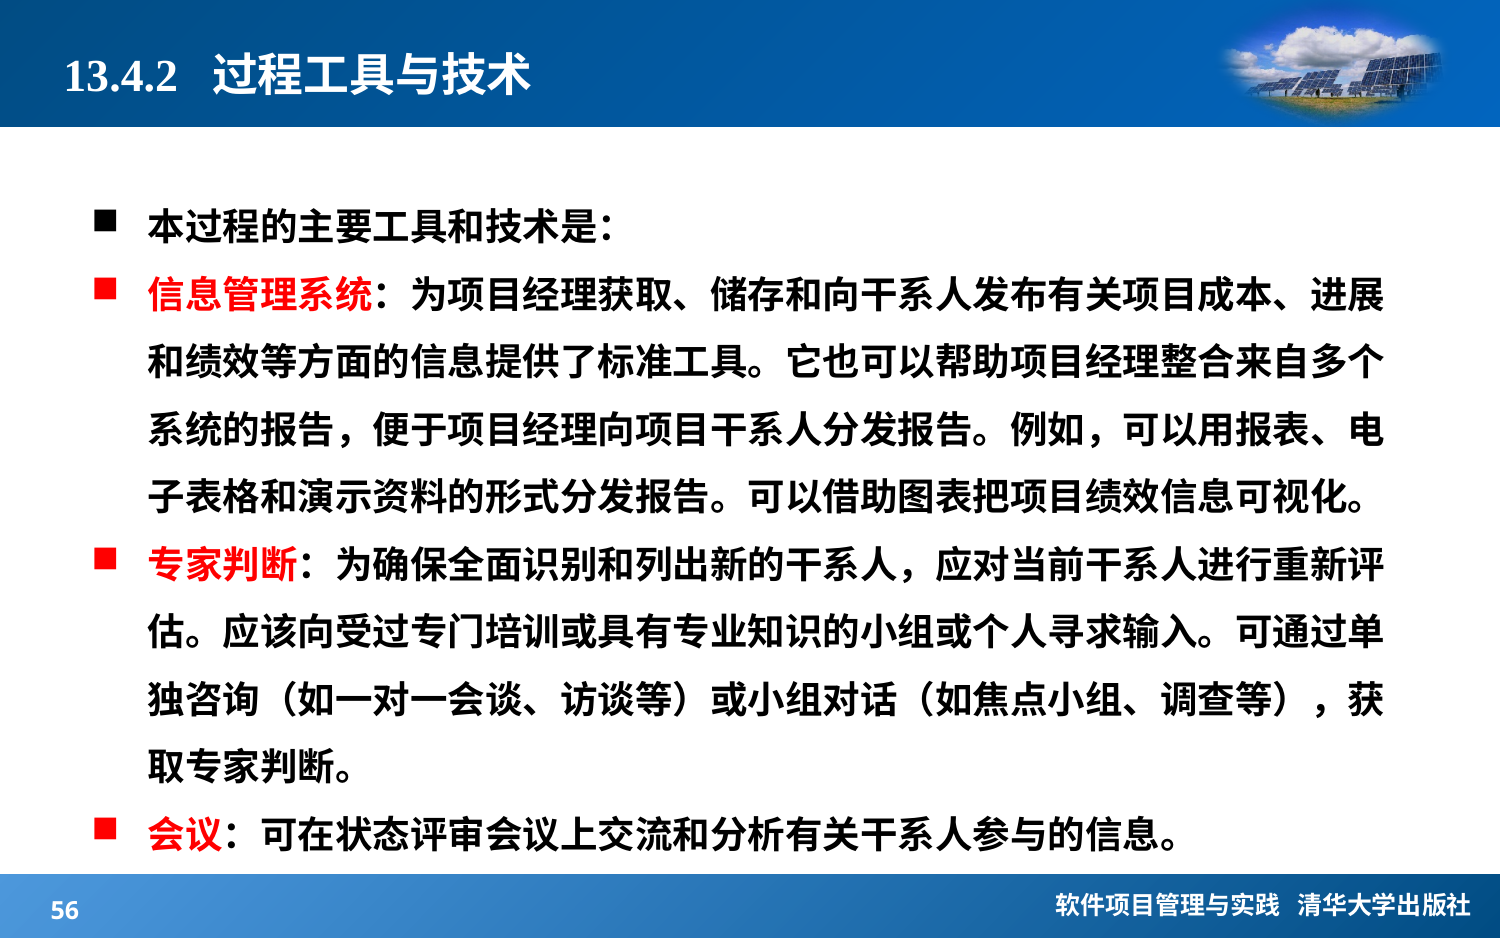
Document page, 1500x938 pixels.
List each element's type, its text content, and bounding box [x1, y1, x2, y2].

picture [1233, 6, 1433, 113]
title 13.4.2 过程工具与技术 [48, 19, 1005, 127]
text_box 本过程的主要工具和技术是： 信息管理系统：为项目经理获取、储存和向干系人发布有关项目成本、进展和绩效等方面的信息提供了标准工具。它也可以帮助项目经理整合来自多个系统的报告，便于项目经理向项目干系人分发报告。例如，可以用报表、电子表格和演示资料的形式分发报告。可以借助图表把项目绩效信息可视化。 专家判断：为确保全面识别和列出新的干系人，应对当前干系人进行重新评估。应该向受过专门培训或具有专业知识的小组或个人寻求输入。可通过单独咨询（如一对一会谈、访谈等）或小组对话（如焦点小组、调查等），获取专家判断。 会议：可在状态评审会议上交流和分析有关干系人参与的信息。 [76, 173, 1424, 759]
